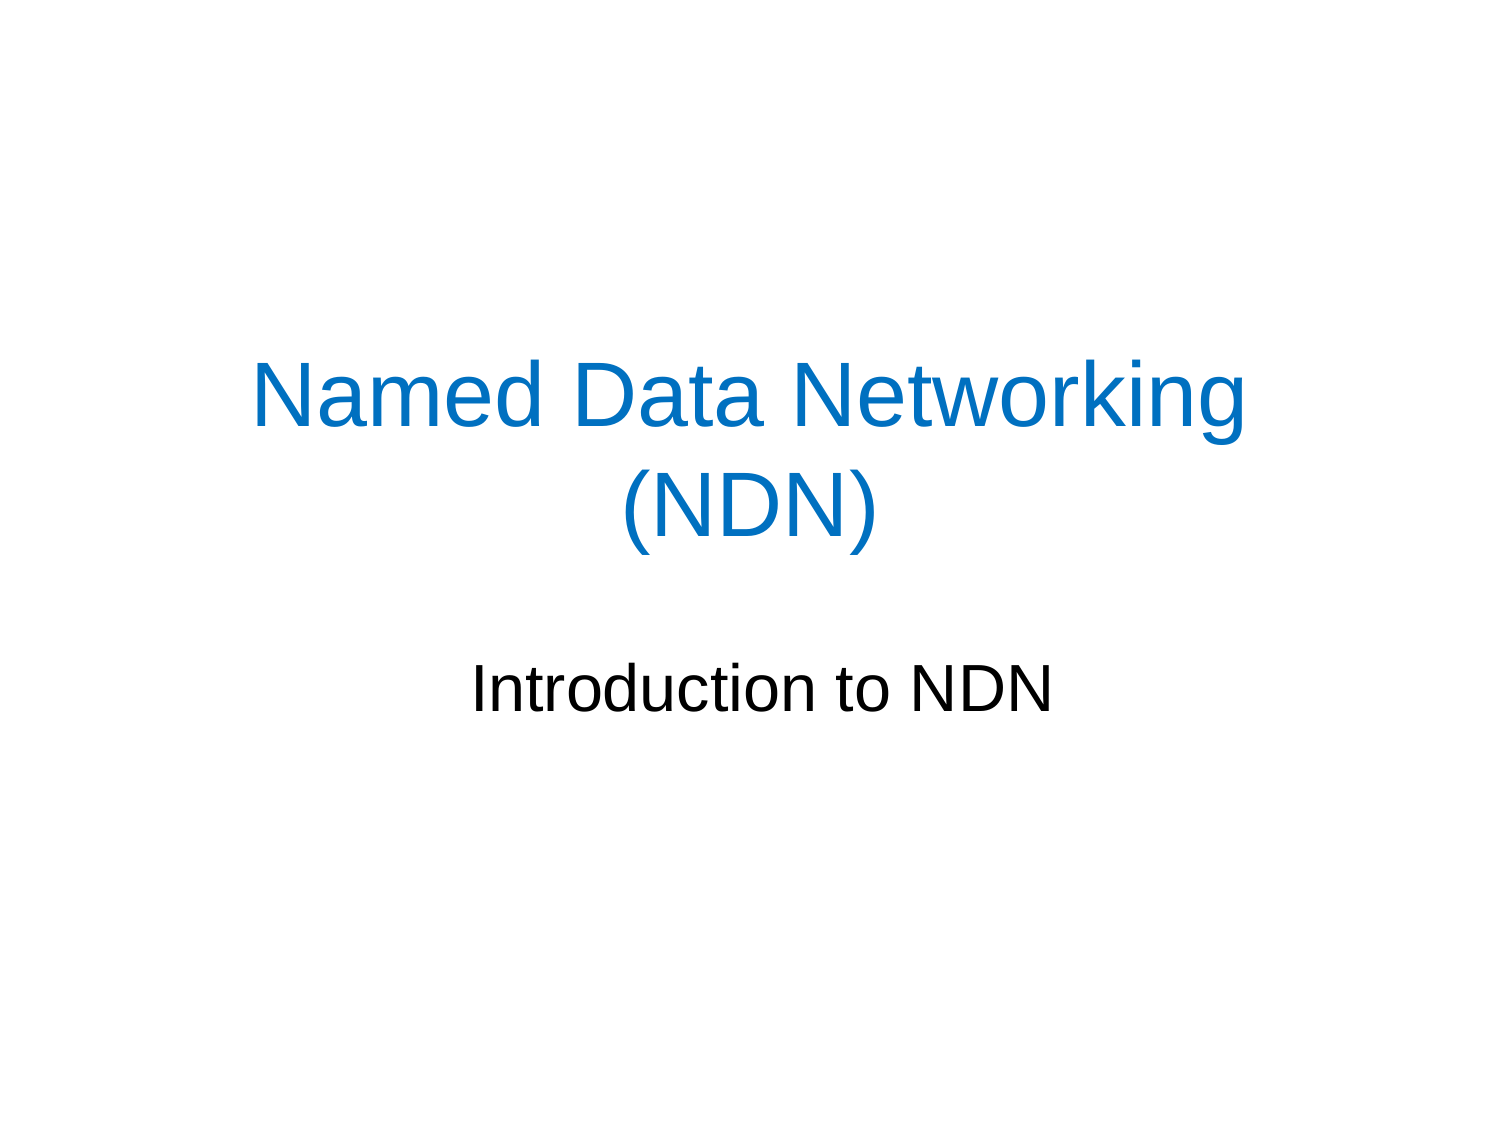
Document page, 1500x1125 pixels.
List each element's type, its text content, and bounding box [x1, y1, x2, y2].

title Named Data Networking (NDN) [112, 349, 1388, 591]
subtitle Introduction to NDN [237, 637, 1288, 926]
